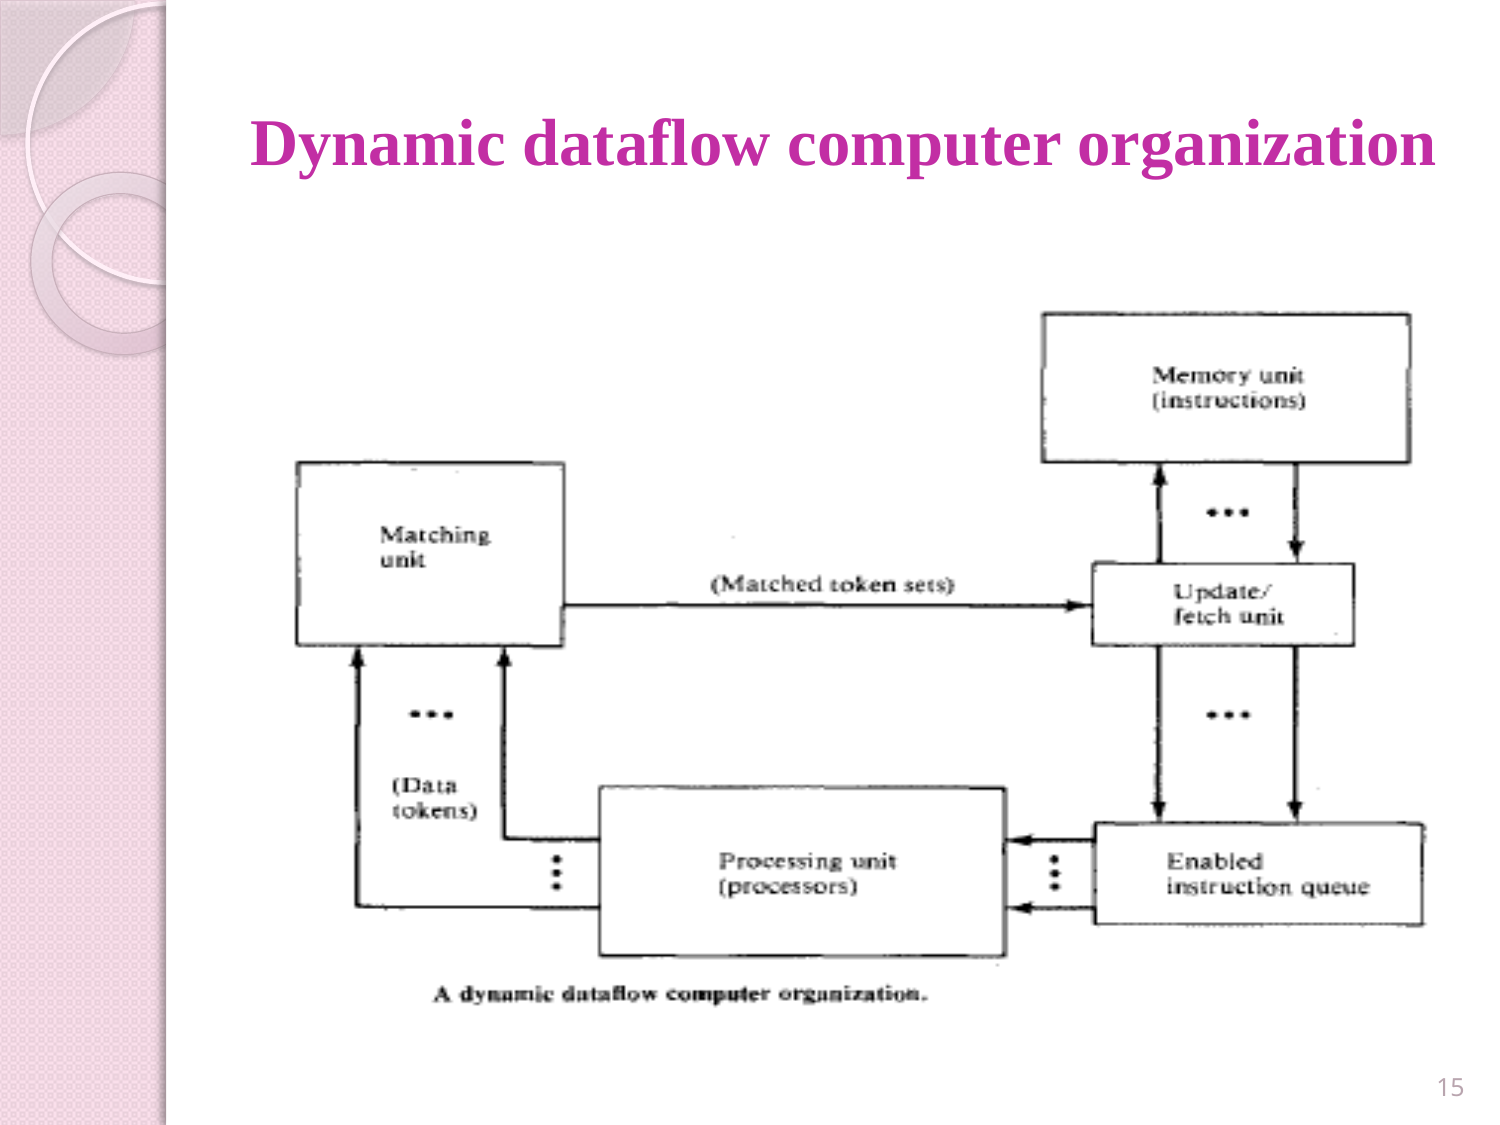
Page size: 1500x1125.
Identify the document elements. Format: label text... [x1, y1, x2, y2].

title Dynamic dataflow computer organization [235, 45, 1466, 233]
picture [224, 249, 1476, 1026]
slide_number 15 [1413, 1034, 1488, 1113]
